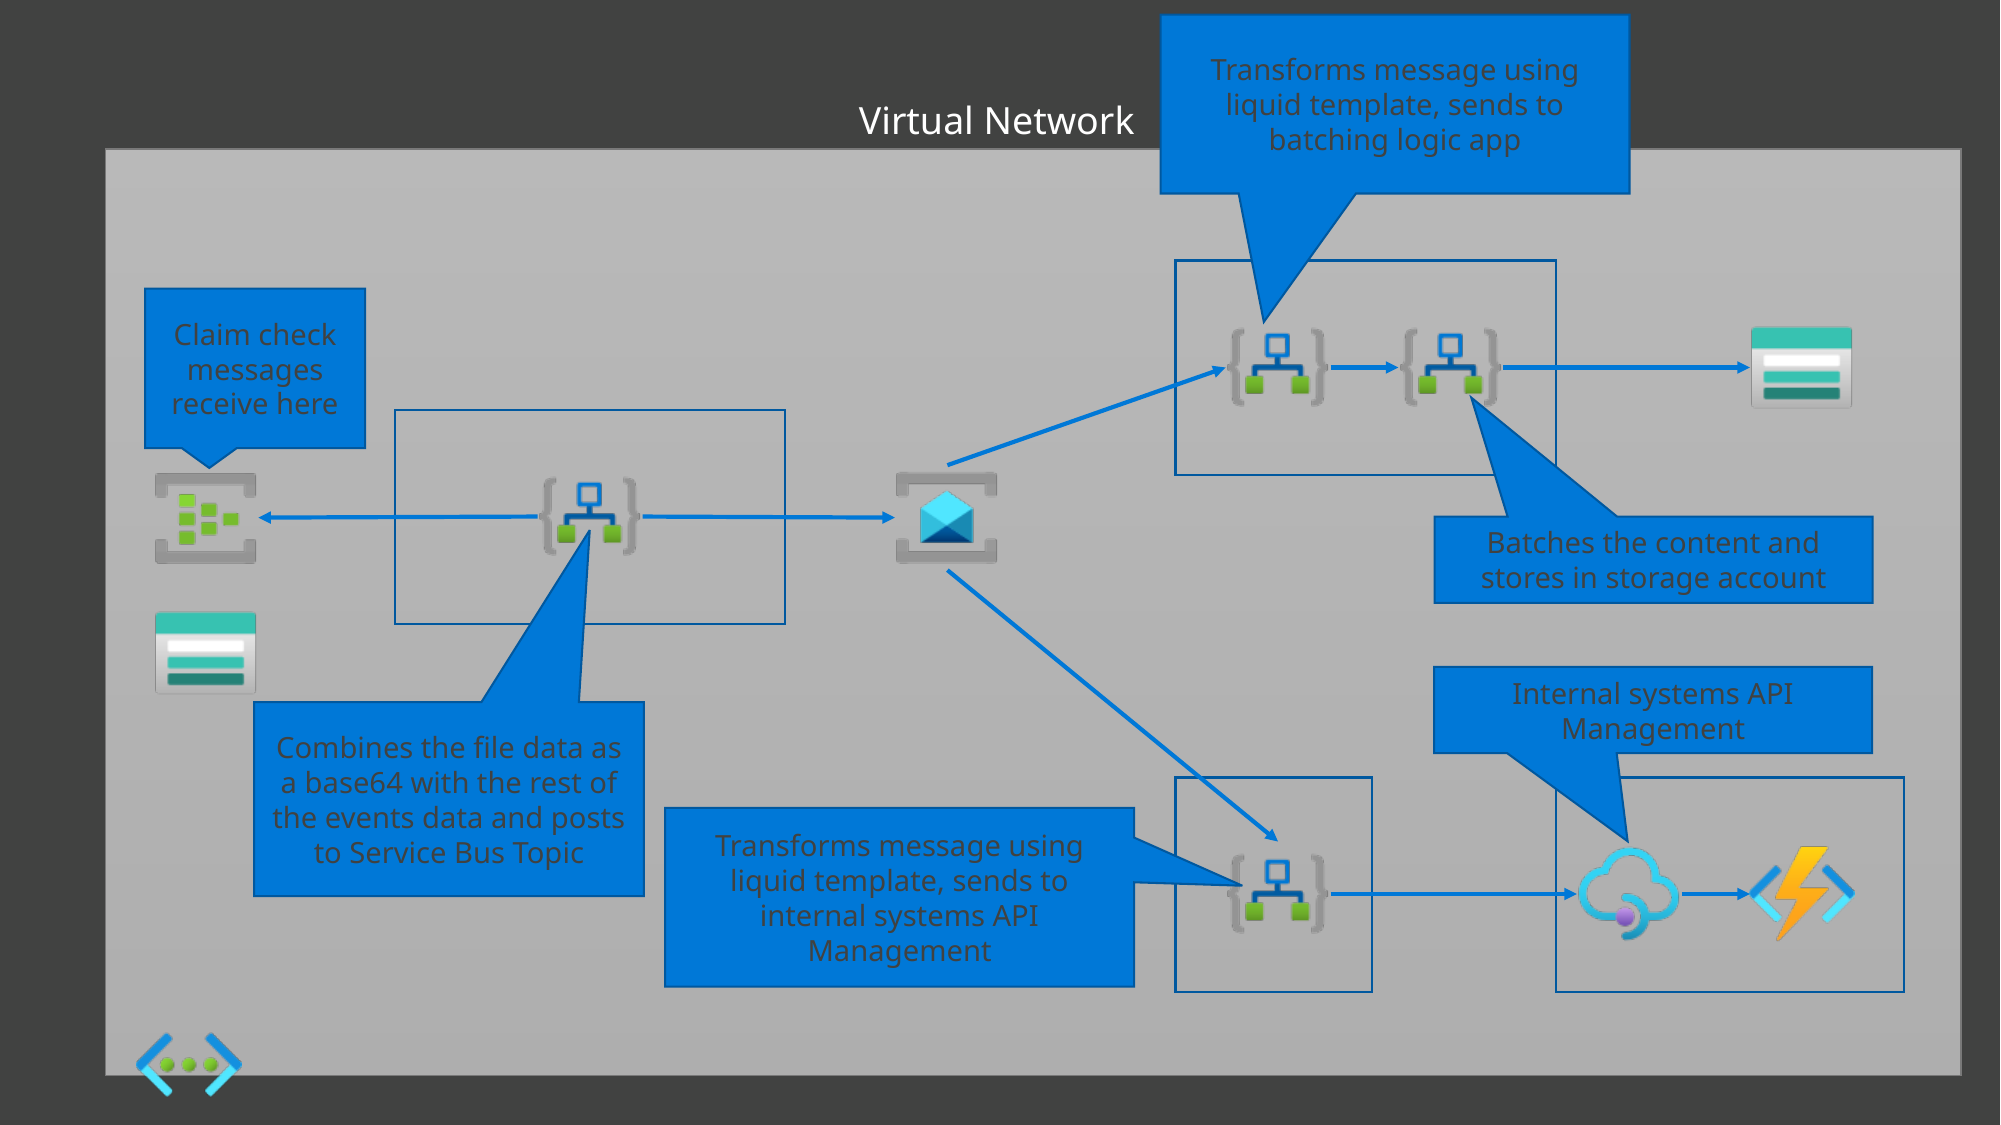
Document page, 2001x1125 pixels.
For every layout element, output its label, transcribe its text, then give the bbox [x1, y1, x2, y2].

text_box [947, 570, 1278, 842]
picture [894, 465, 1000, 571]
picture [1398, 314, 1504, 420]
picture [1225, 314, 1331, 420]
picture [1749, 314, 1855, 420]
text_box Transforms message using liquid template, sends to batching logic app [1159, 13, 1631, 89]
picture [1576, 841, 1682, 947]
picture [537, 464, 643, 570]
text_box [947, 367, 1226, 466]
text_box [105, 89, 1962, 1118]
picture [1225, 841, 1331, 947]
picture [1749, 841, 1855, 947]
picture [153, 465, 259, 571]
picture [153, 600, 259, 706]
